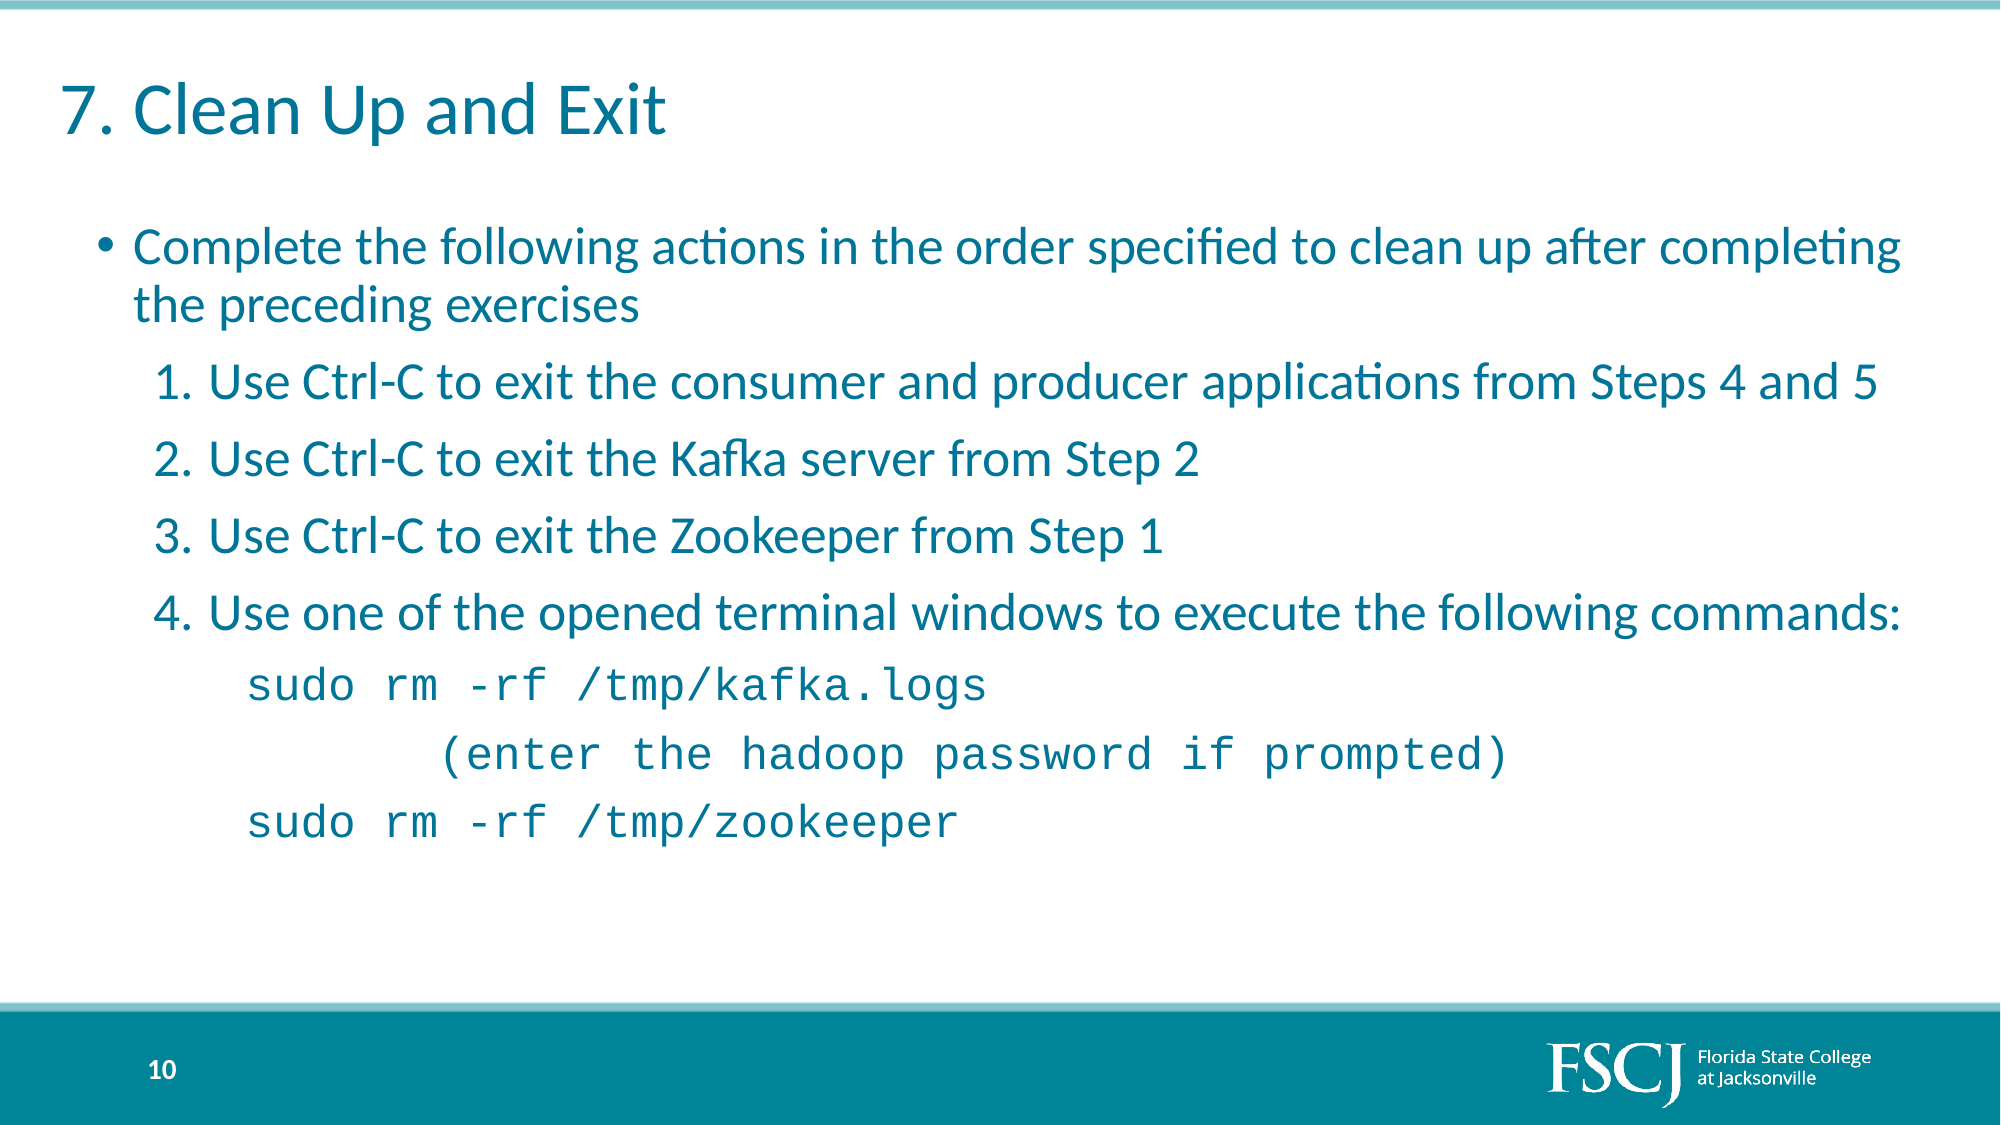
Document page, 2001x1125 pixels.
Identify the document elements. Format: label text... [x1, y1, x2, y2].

title 7. Clean Up and Exit [44, 41, 1954, 179]
list Complete the following actions in the order specified to clean up after completing the preceding exercises Use Ctrl-C to exit the consumer and producer applications from Steps 4 and 5 Use Ctrl-C to exit the Kafka server from Step 2 Use Ctrl-C to exit the Zookeeper from Step 1 Use one of the opened terminal windows to execute the following commands: sudo rm -rf /tmp/kafka.logs (enter the hadoop password if prompted) sudo rm -rf /tmp/zookeeper [81, 210, 1938, 960]
picture [0, 0, 2001, 1125]
